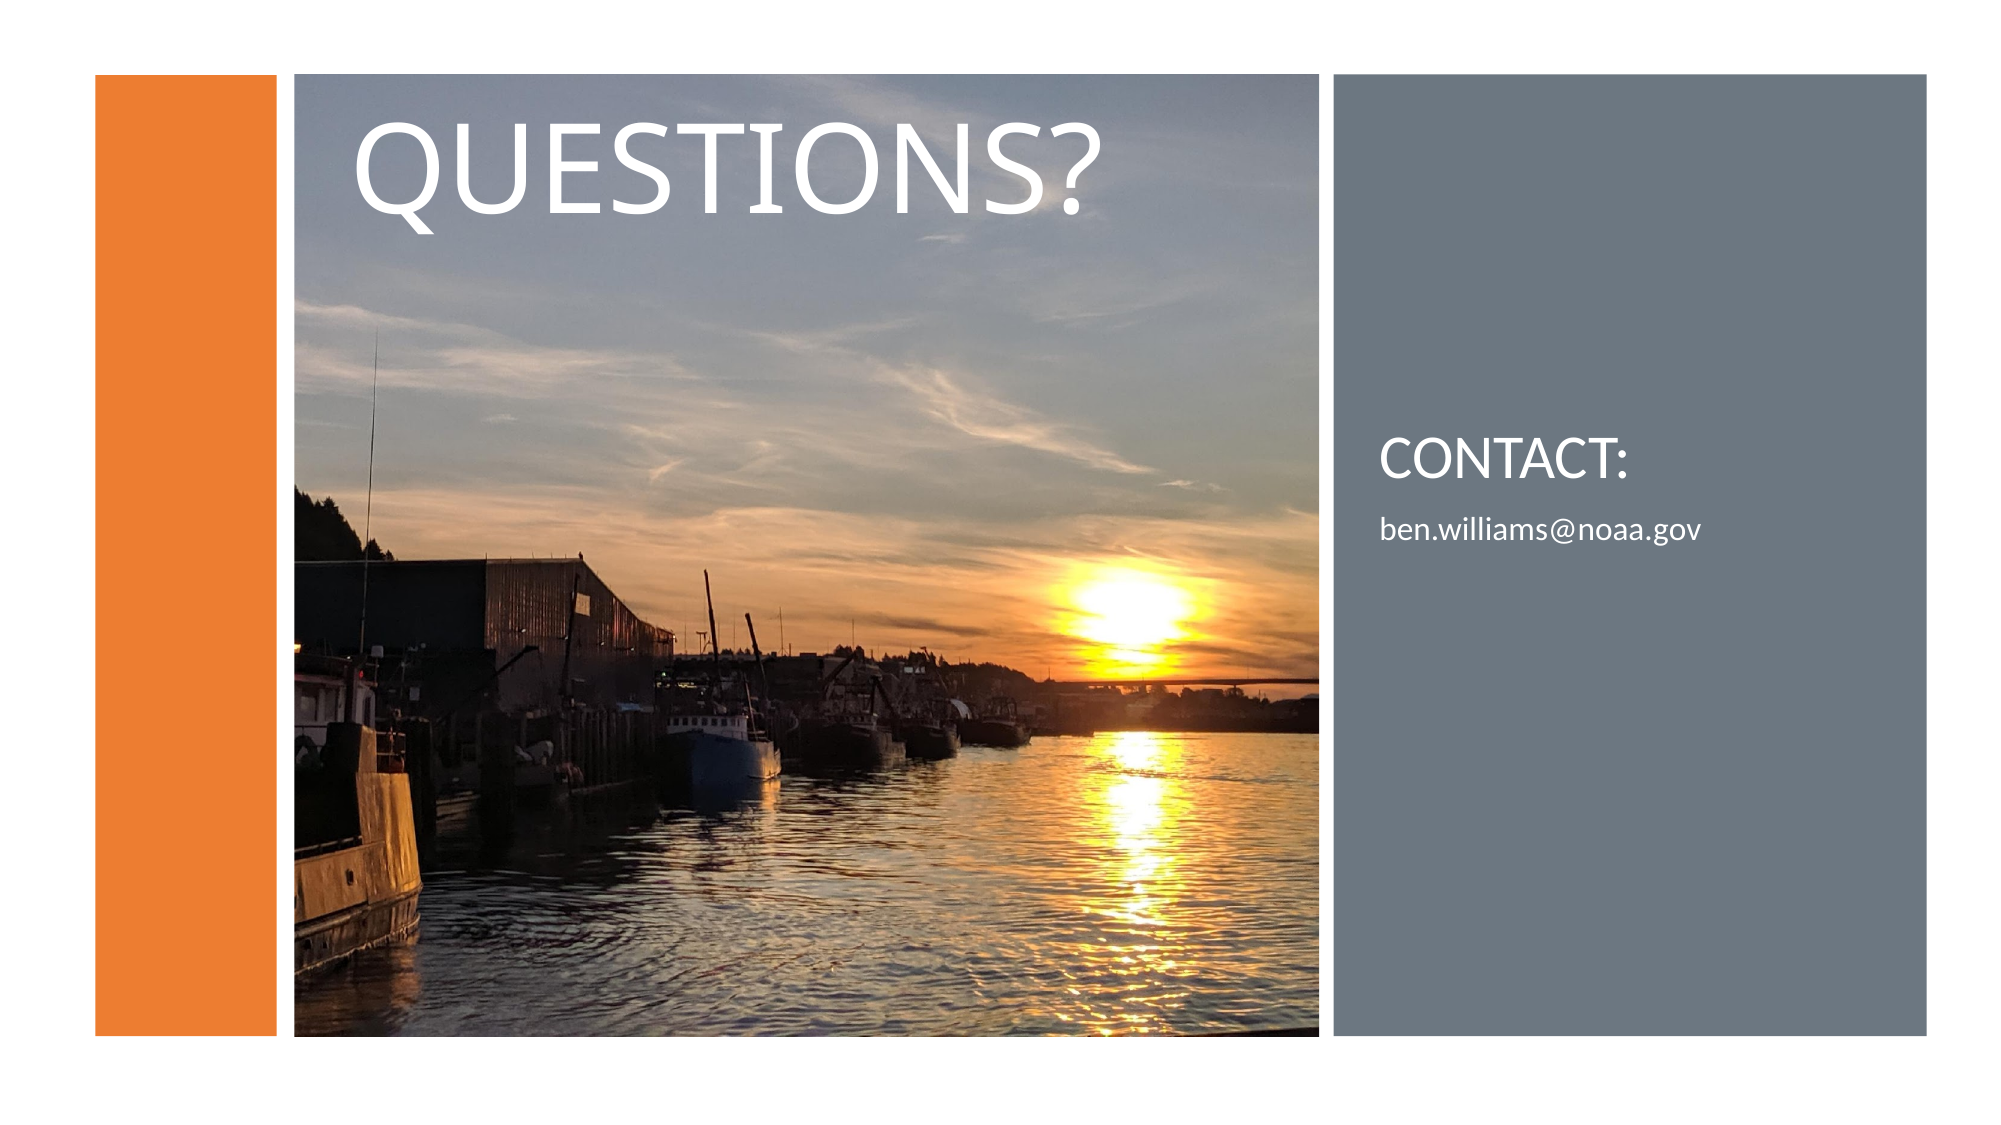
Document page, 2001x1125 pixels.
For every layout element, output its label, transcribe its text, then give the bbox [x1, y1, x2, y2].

text_box [1333, 74, 1927, 1037]
text_box [95, 75, 277, 1037]
text_box [0, 0, 2000, 1125]
picture [95, 901, 246, 1052]
picture [294, 74, 1320, 1037]
text_box CONTACT: ben.williams@noaa.gov [1364, 109, 1905, 918]
